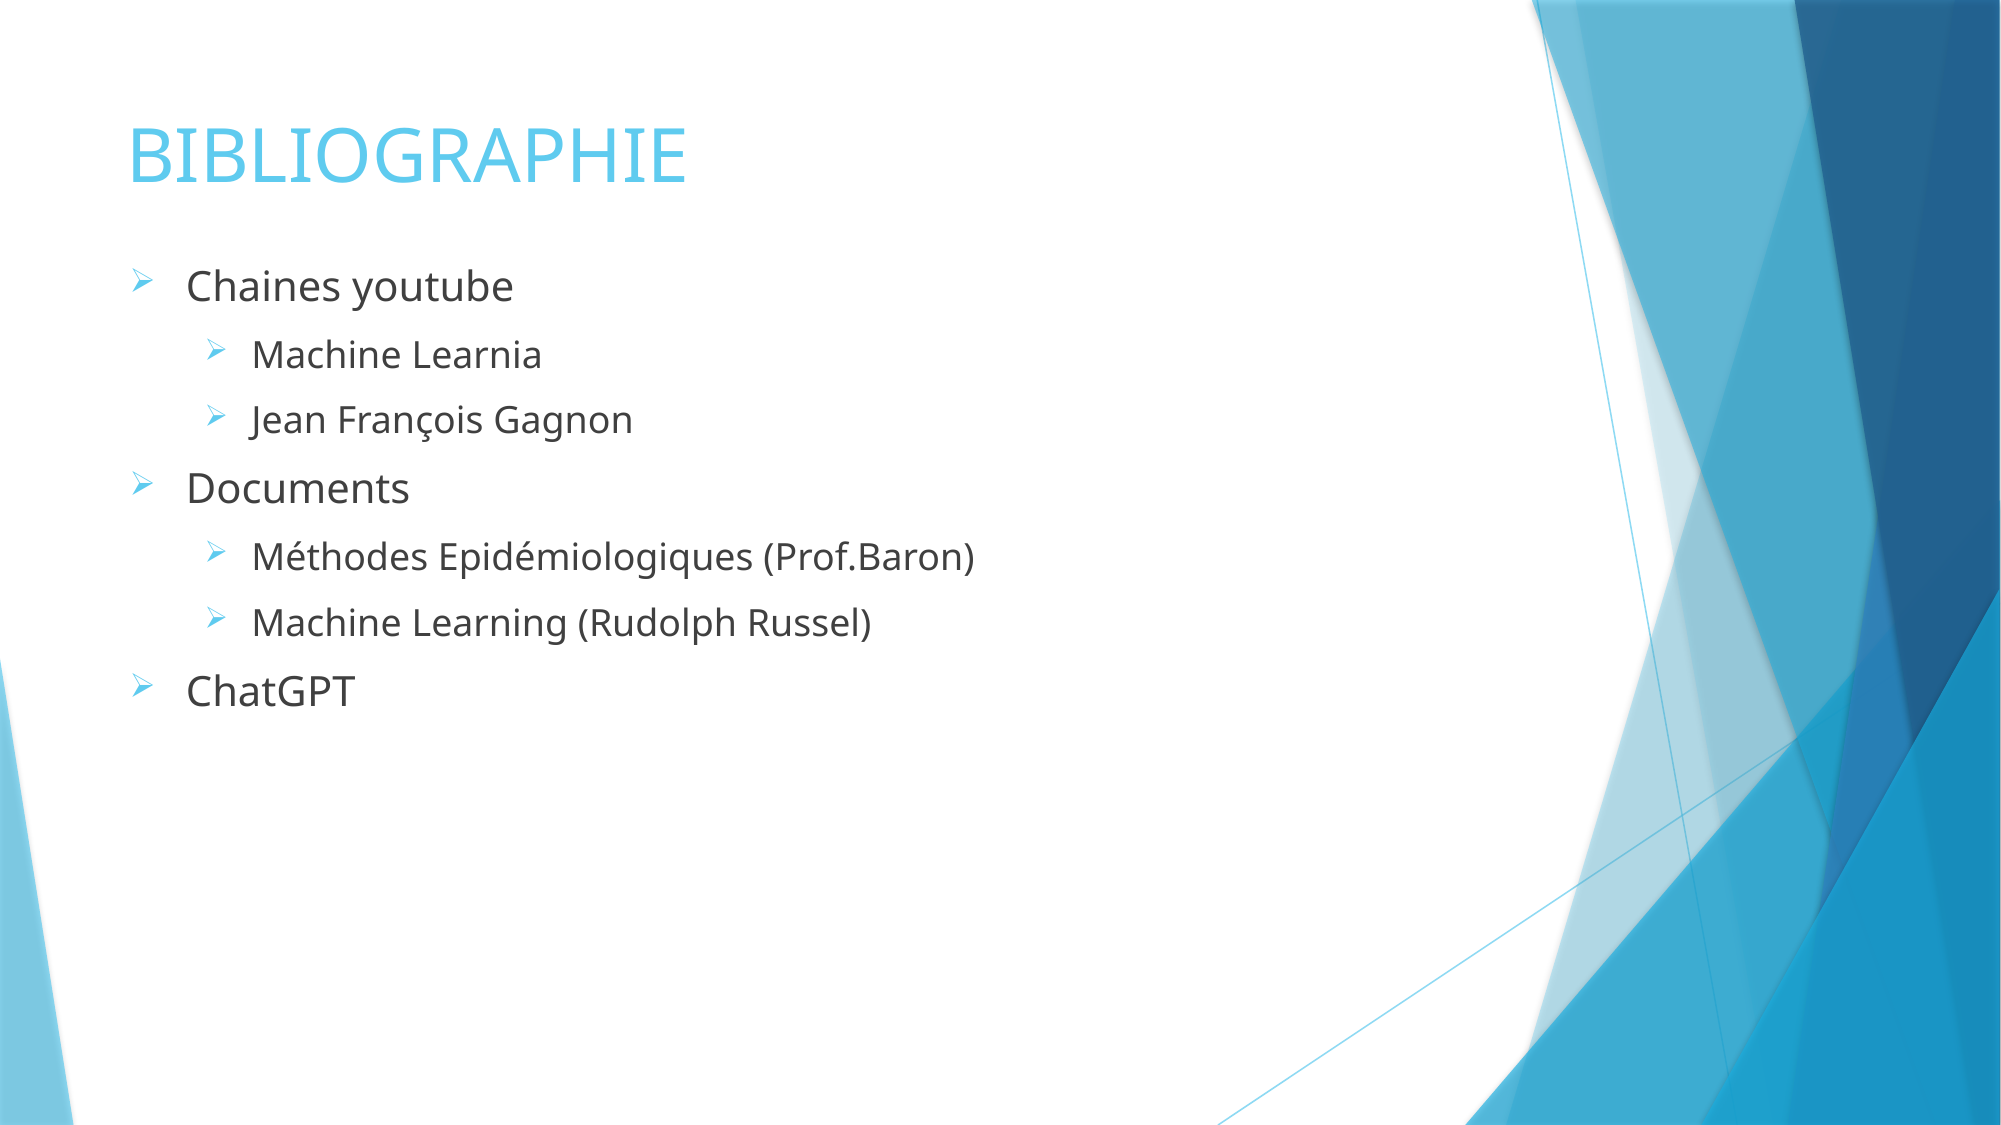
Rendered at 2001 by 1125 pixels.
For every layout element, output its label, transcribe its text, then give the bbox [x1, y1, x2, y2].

title BIBLIOGRAPHIE [111, 99, 1522, 317]
list Chaines youtube Machine Learnia Jean François Gagnon Documents Méthodes Epidémiologiques (Prof.Baron) Machine Learning (Rudolph Russel) ChatGPT [114, 252, 1525, 889]
